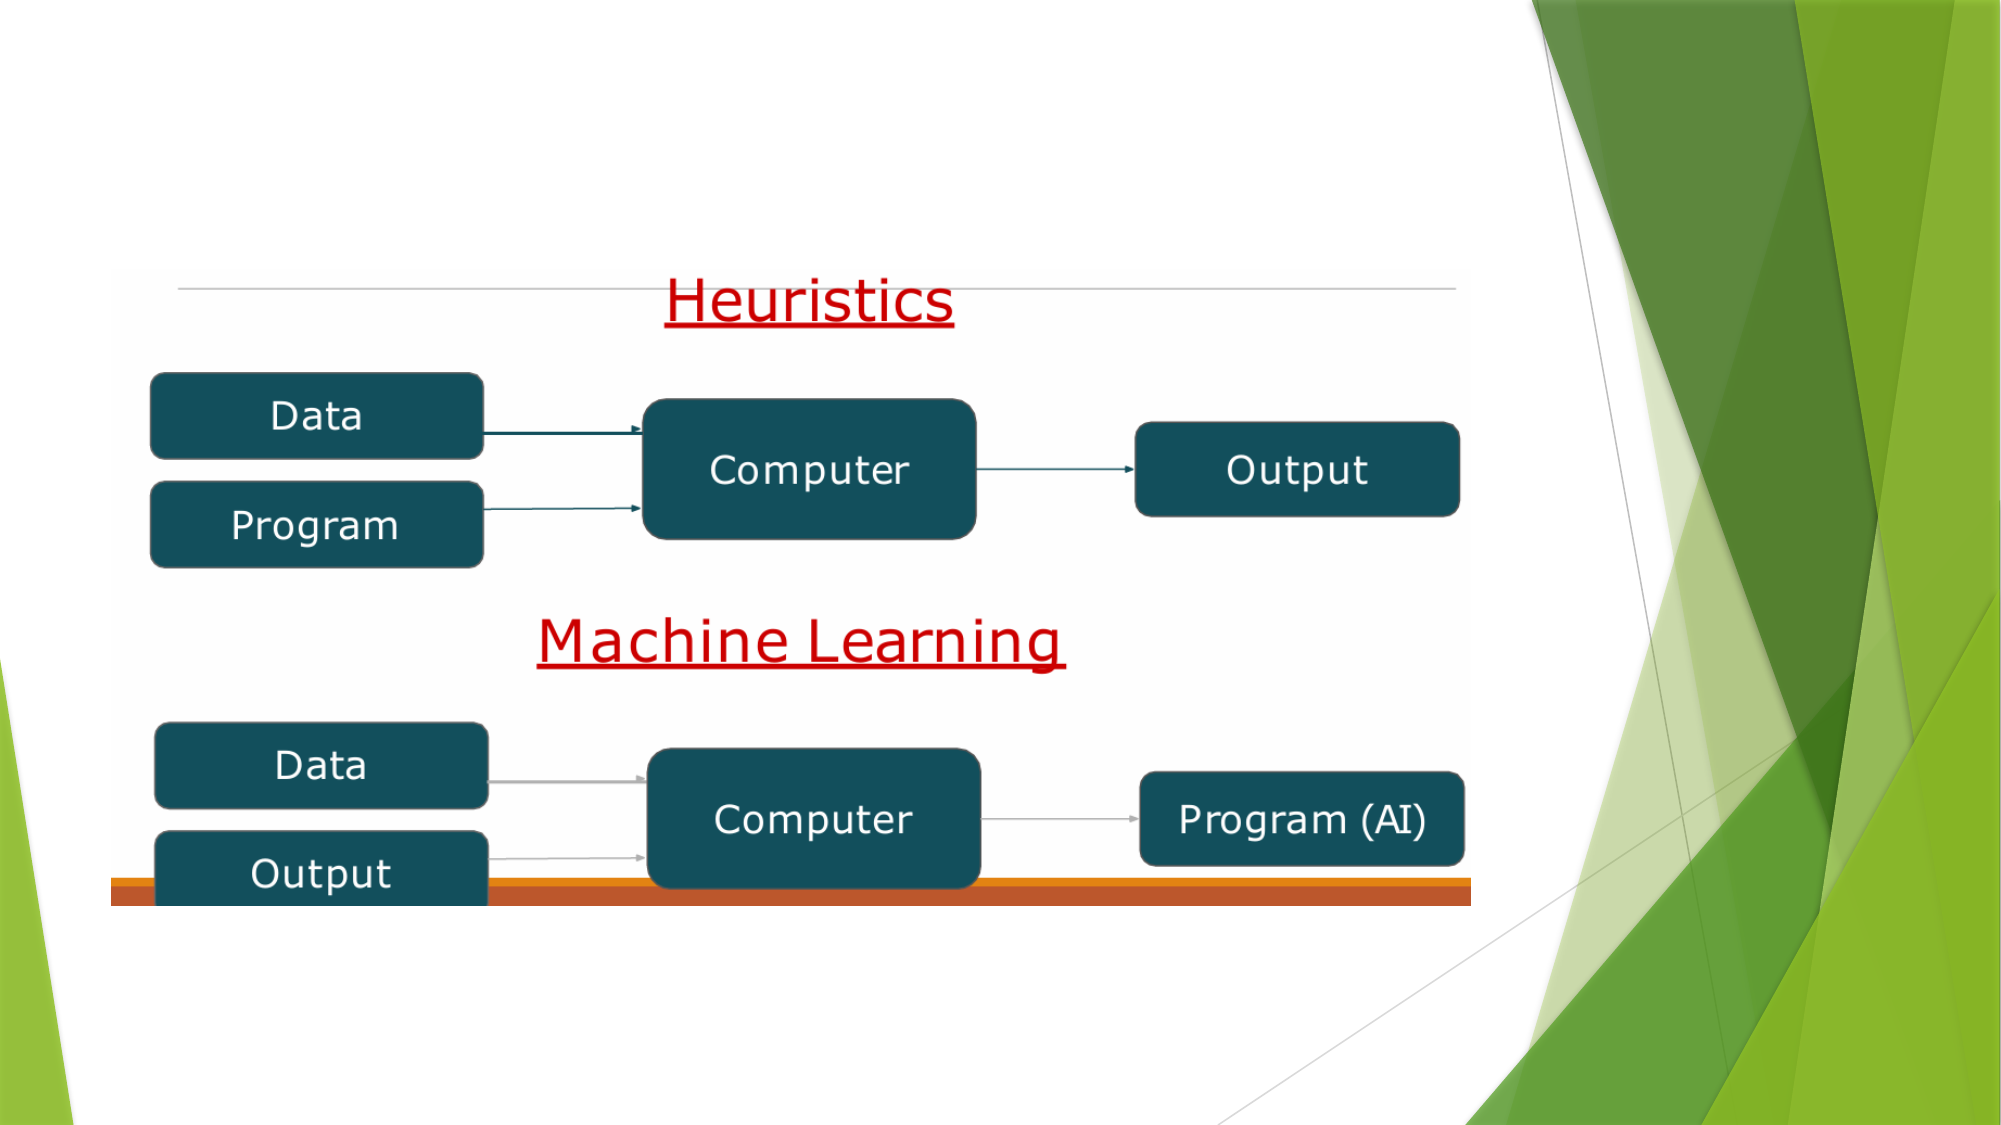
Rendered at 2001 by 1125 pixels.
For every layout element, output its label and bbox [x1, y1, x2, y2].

list [110, 268, 1471, 907]
